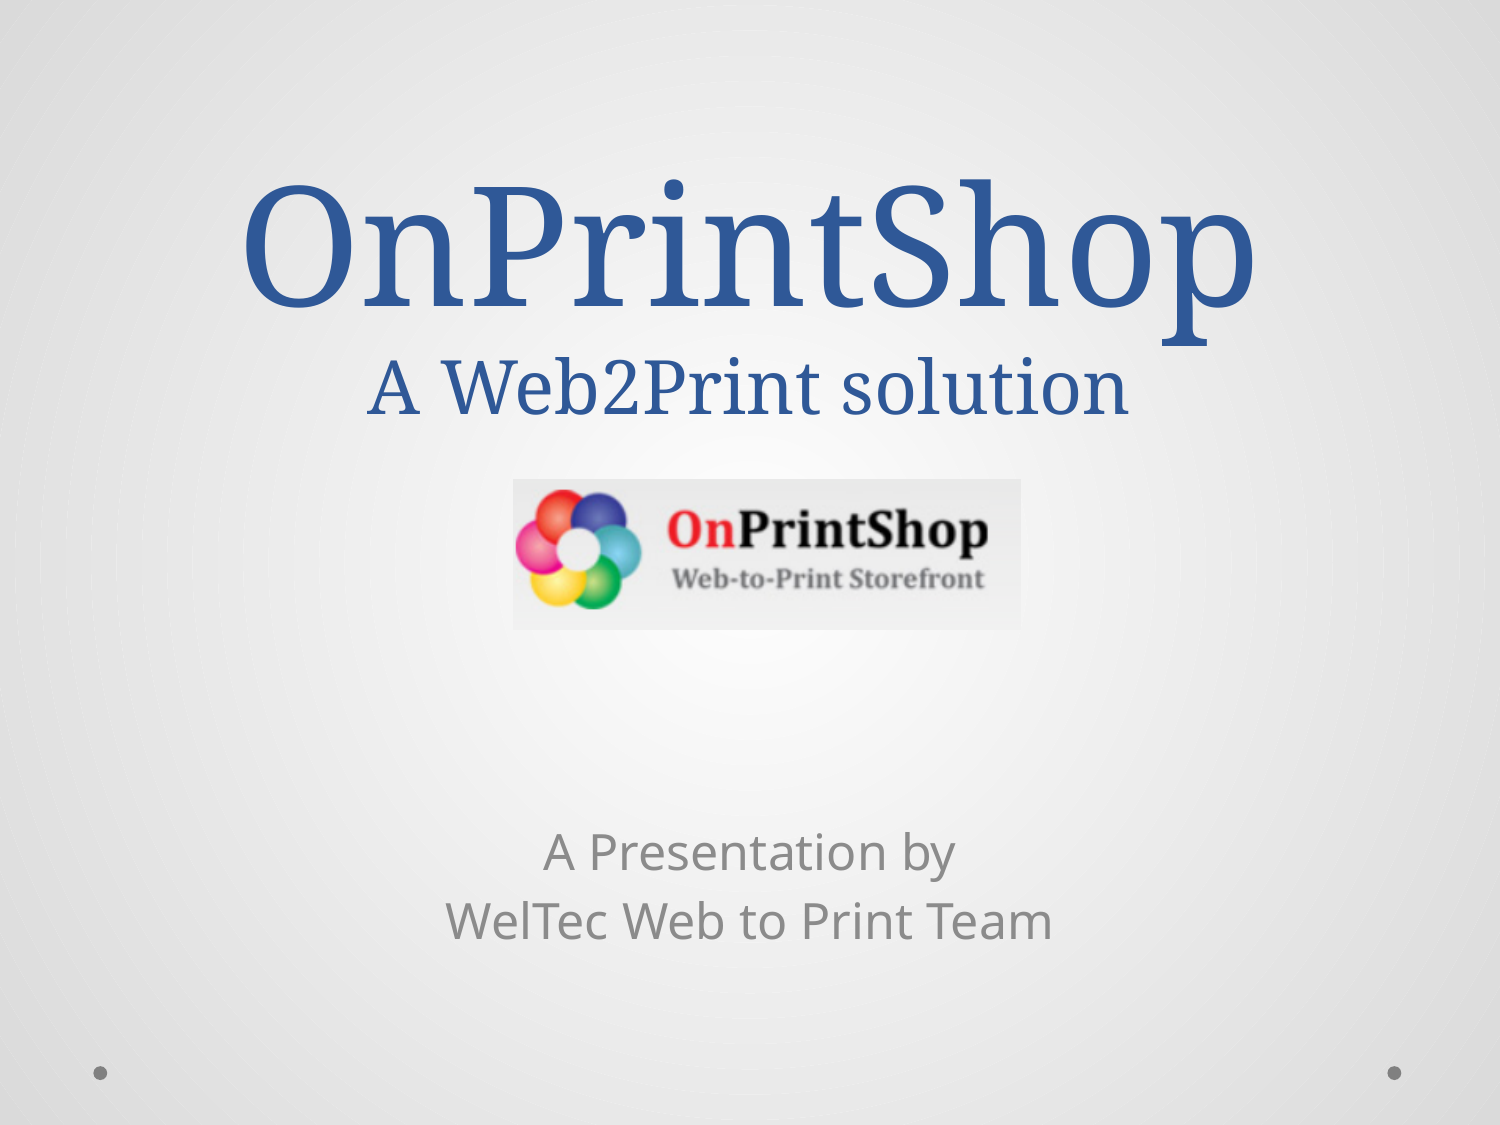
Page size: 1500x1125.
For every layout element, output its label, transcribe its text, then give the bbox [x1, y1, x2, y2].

picture [513, 479, 1021, 630]
title OnPrintShop A Web2Print solution [112, 99, 1388, 528]
subtitle A Presentation by WelTec Web to Print Team [225, 812, 1275, 1013]
